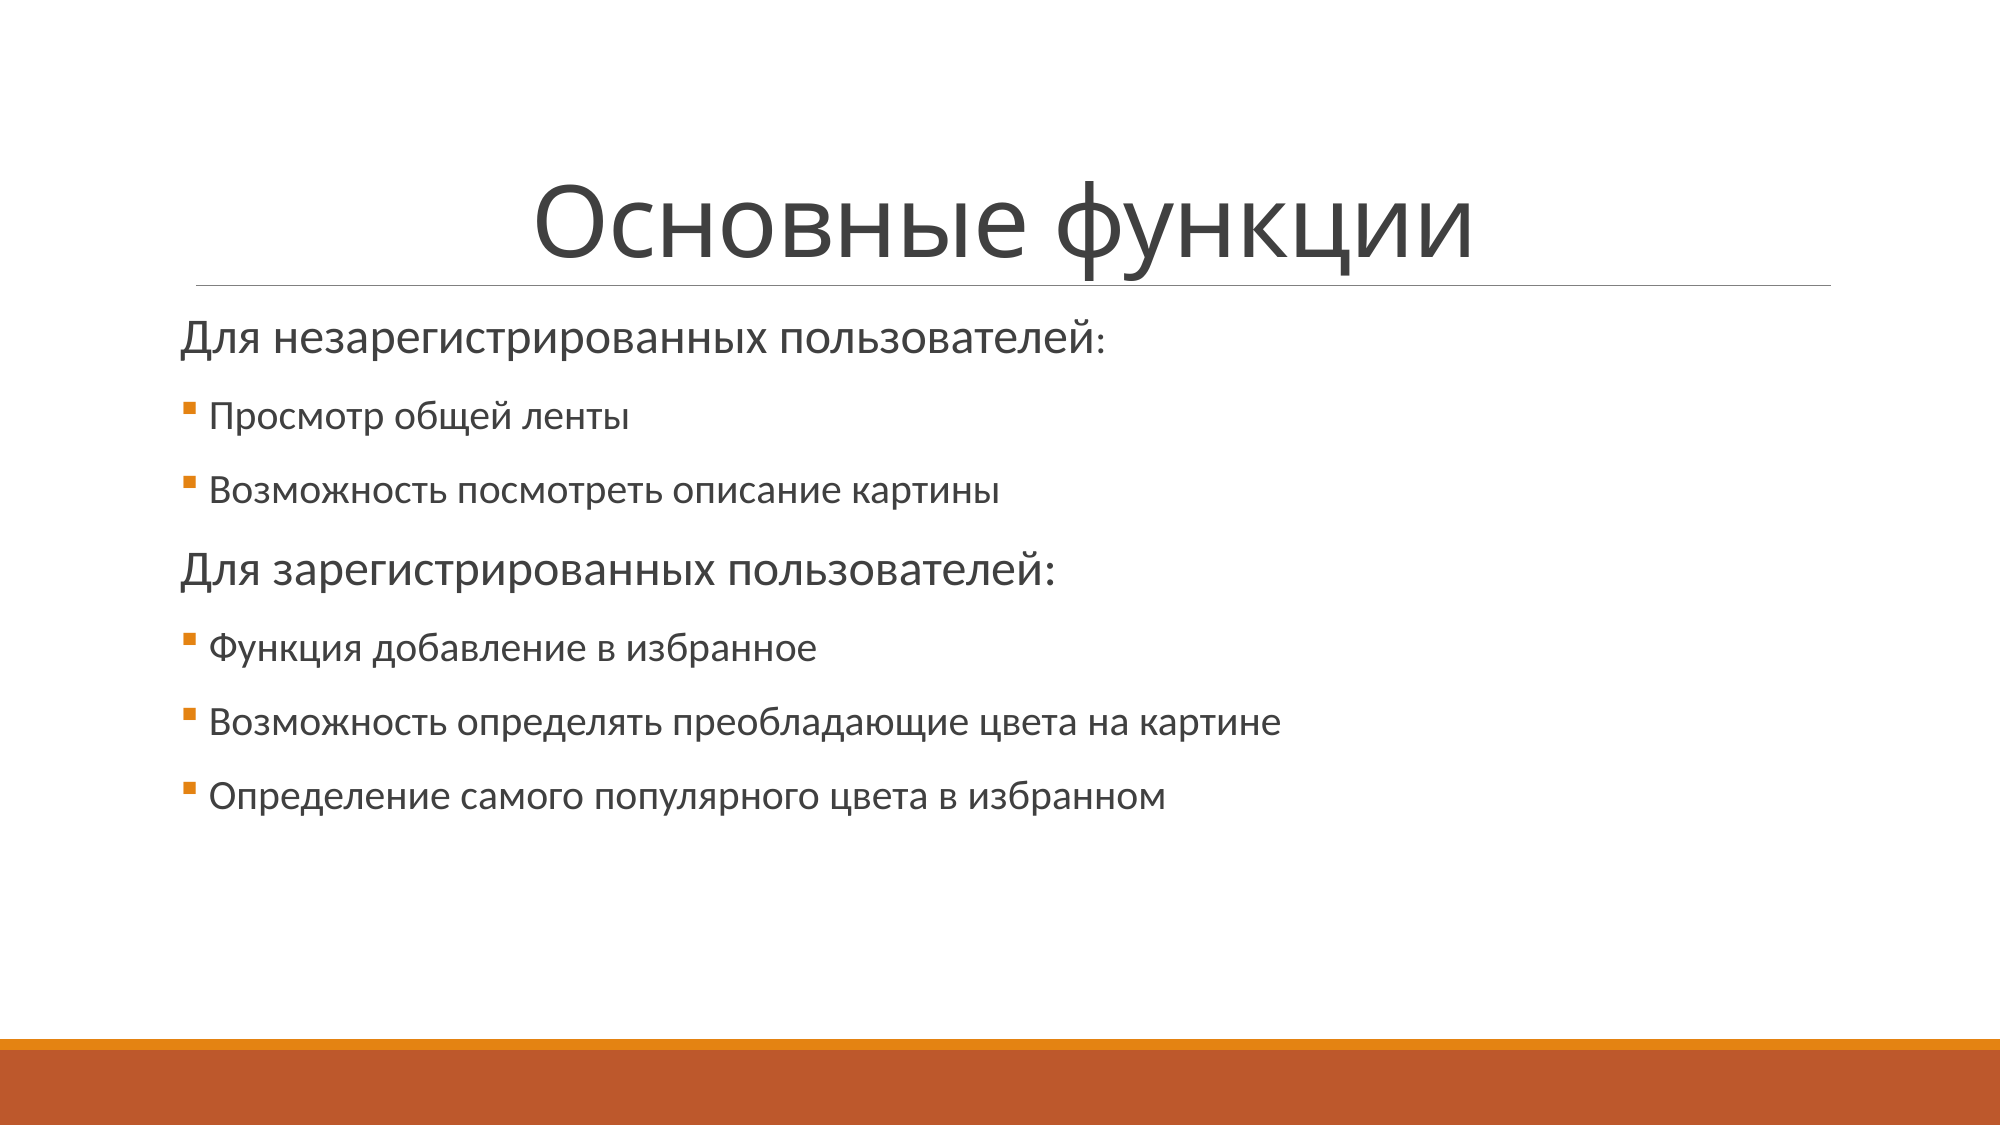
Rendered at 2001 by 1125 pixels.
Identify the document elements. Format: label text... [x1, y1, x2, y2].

list Для незарегистрированных пользователей: Просмотр общей ленты Возможность посмотреть описание картины Для зарегистрированных пользователей: Функция добавление в избранное Возможность определять преобладающие цвета на картине Определение самого популярного цвета в избранном [180, 302, 1830, 963]
title Основные функции [180, 47, 1830, 285]
